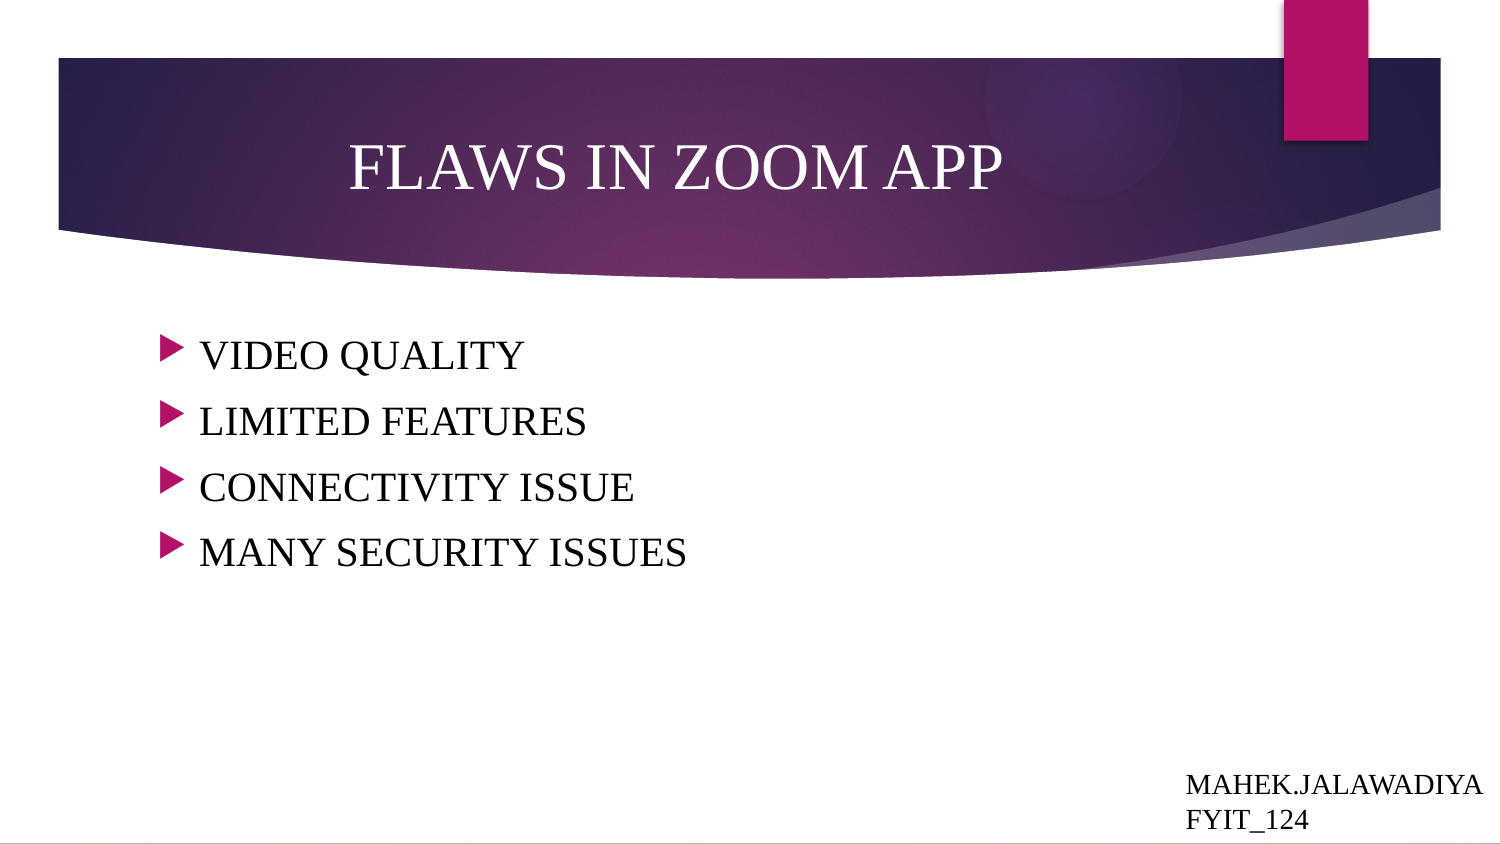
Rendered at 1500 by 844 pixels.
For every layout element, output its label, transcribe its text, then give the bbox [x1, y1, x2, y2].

list VIDEO QUALITY LIMITED FEATURES CONNECTIVITY ISSUE MANY SECURITY ISSUES [142, 320, 1228, 741]
title FLAWS IN ZOOM APP [142, 119, 1220, 207]
text_box MAHEK.JALAWADIYA FYIT_124 [1170, 757, 1500, 843]
